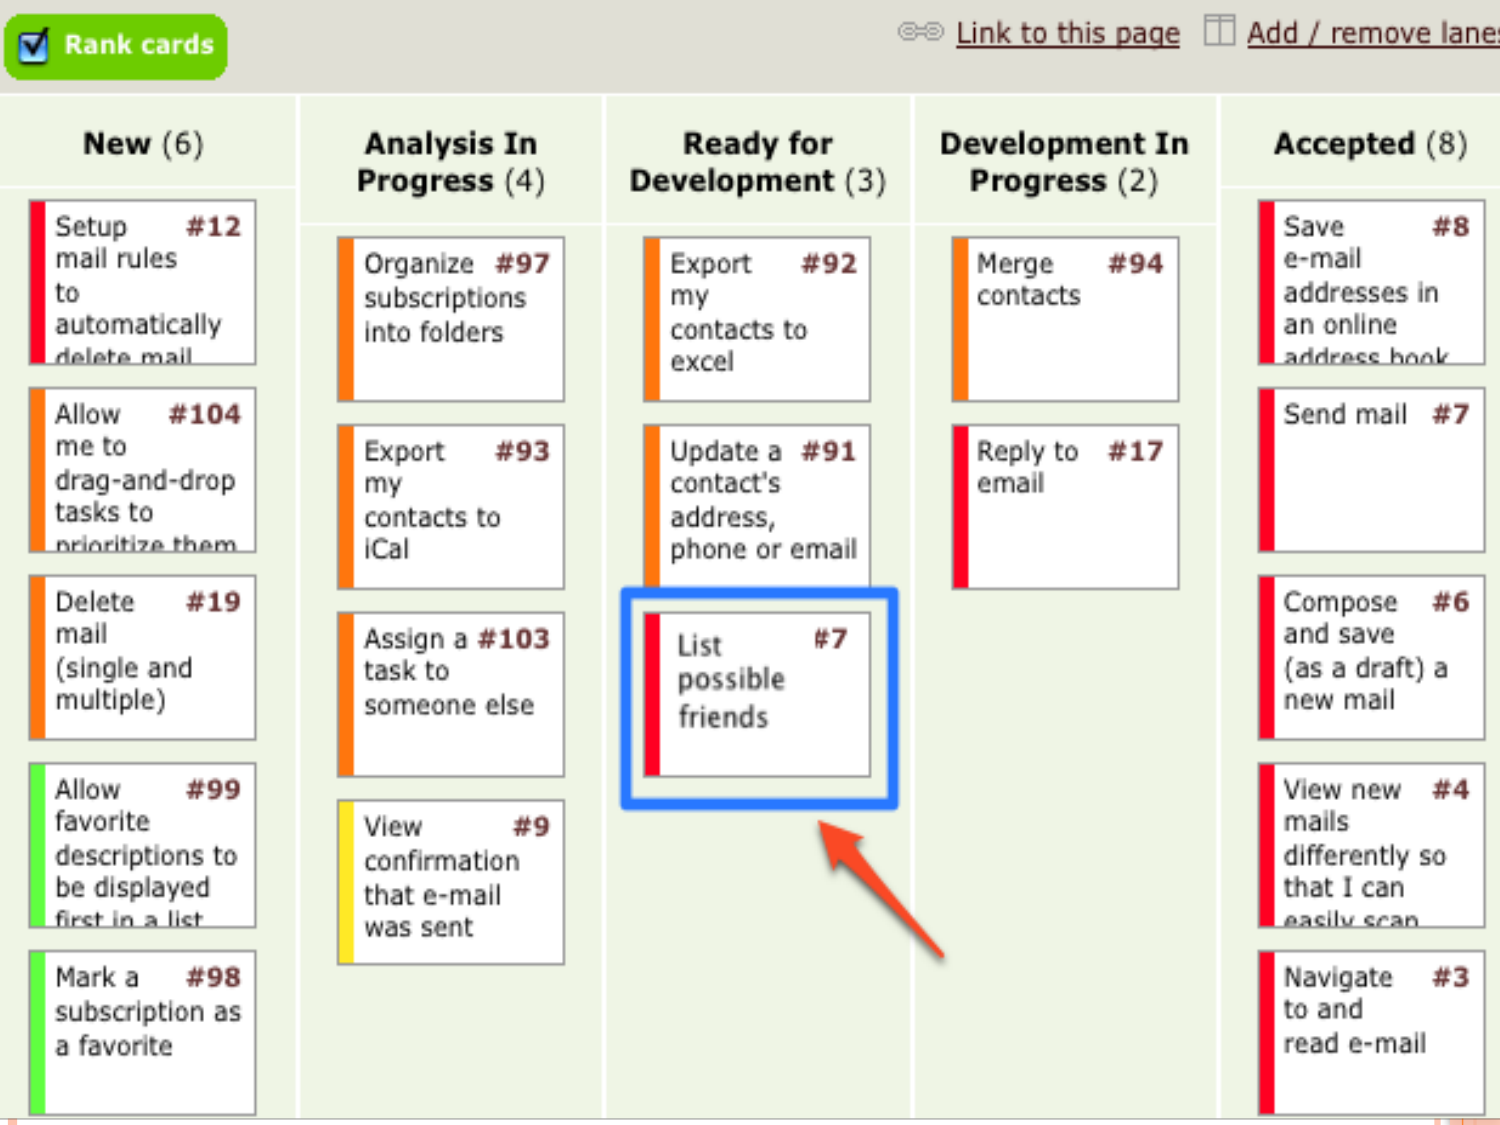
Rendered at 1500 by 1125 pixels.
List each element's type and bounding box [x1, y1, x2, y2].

list [0, 0, 1500, 1125]
